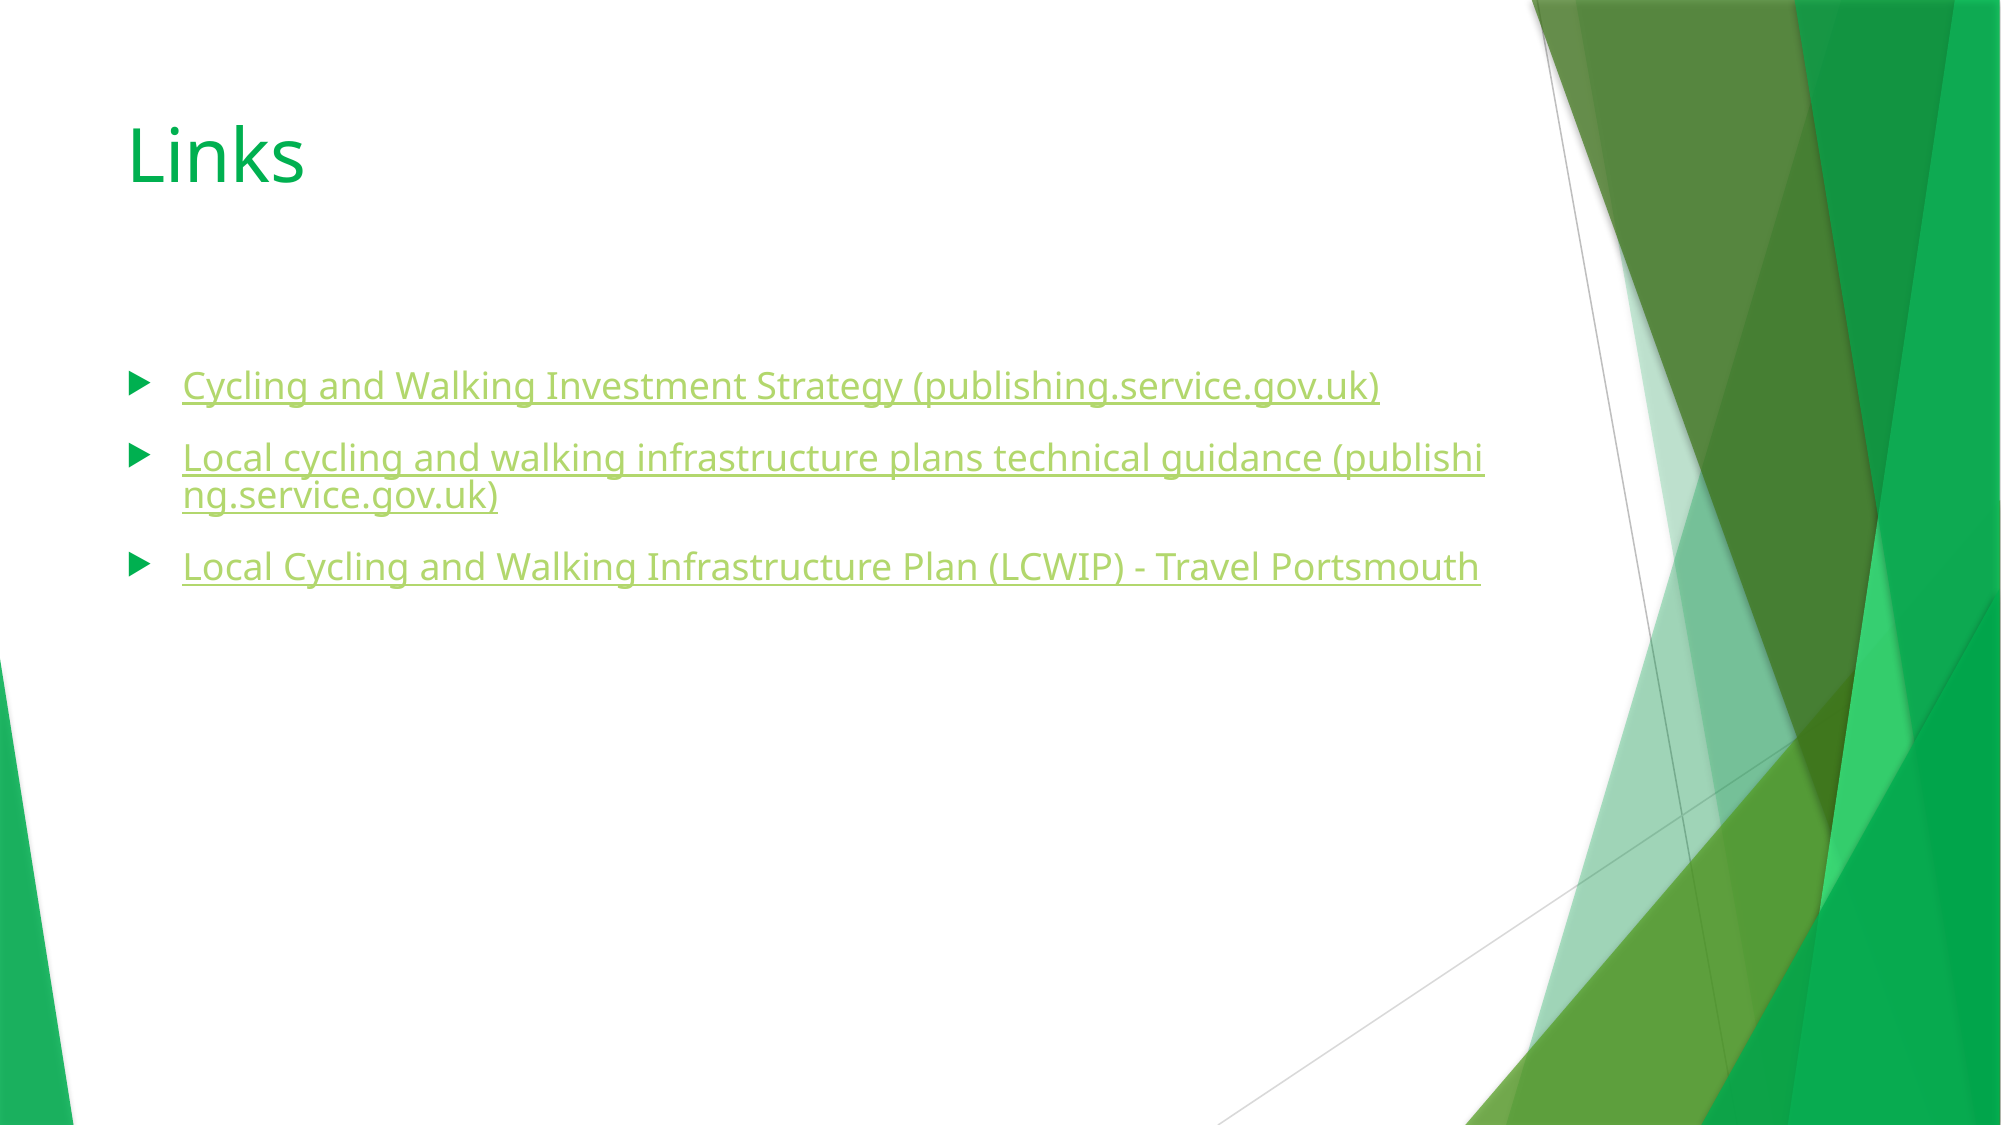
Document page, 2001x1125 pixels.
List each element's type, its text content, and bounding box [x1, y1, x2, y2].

list Cycling and Walking Investment Strategy (publishing.service.gov.uk) Local cycling and walking infrastructure plans technical guidance (publishing.service.gov.uk) Local Cycling and Walking Infrastructure Plan (LCWIP) - Travel Portsmouth [111, 354, 1522, 992]
title Links [111, 99, 1522, 317]
